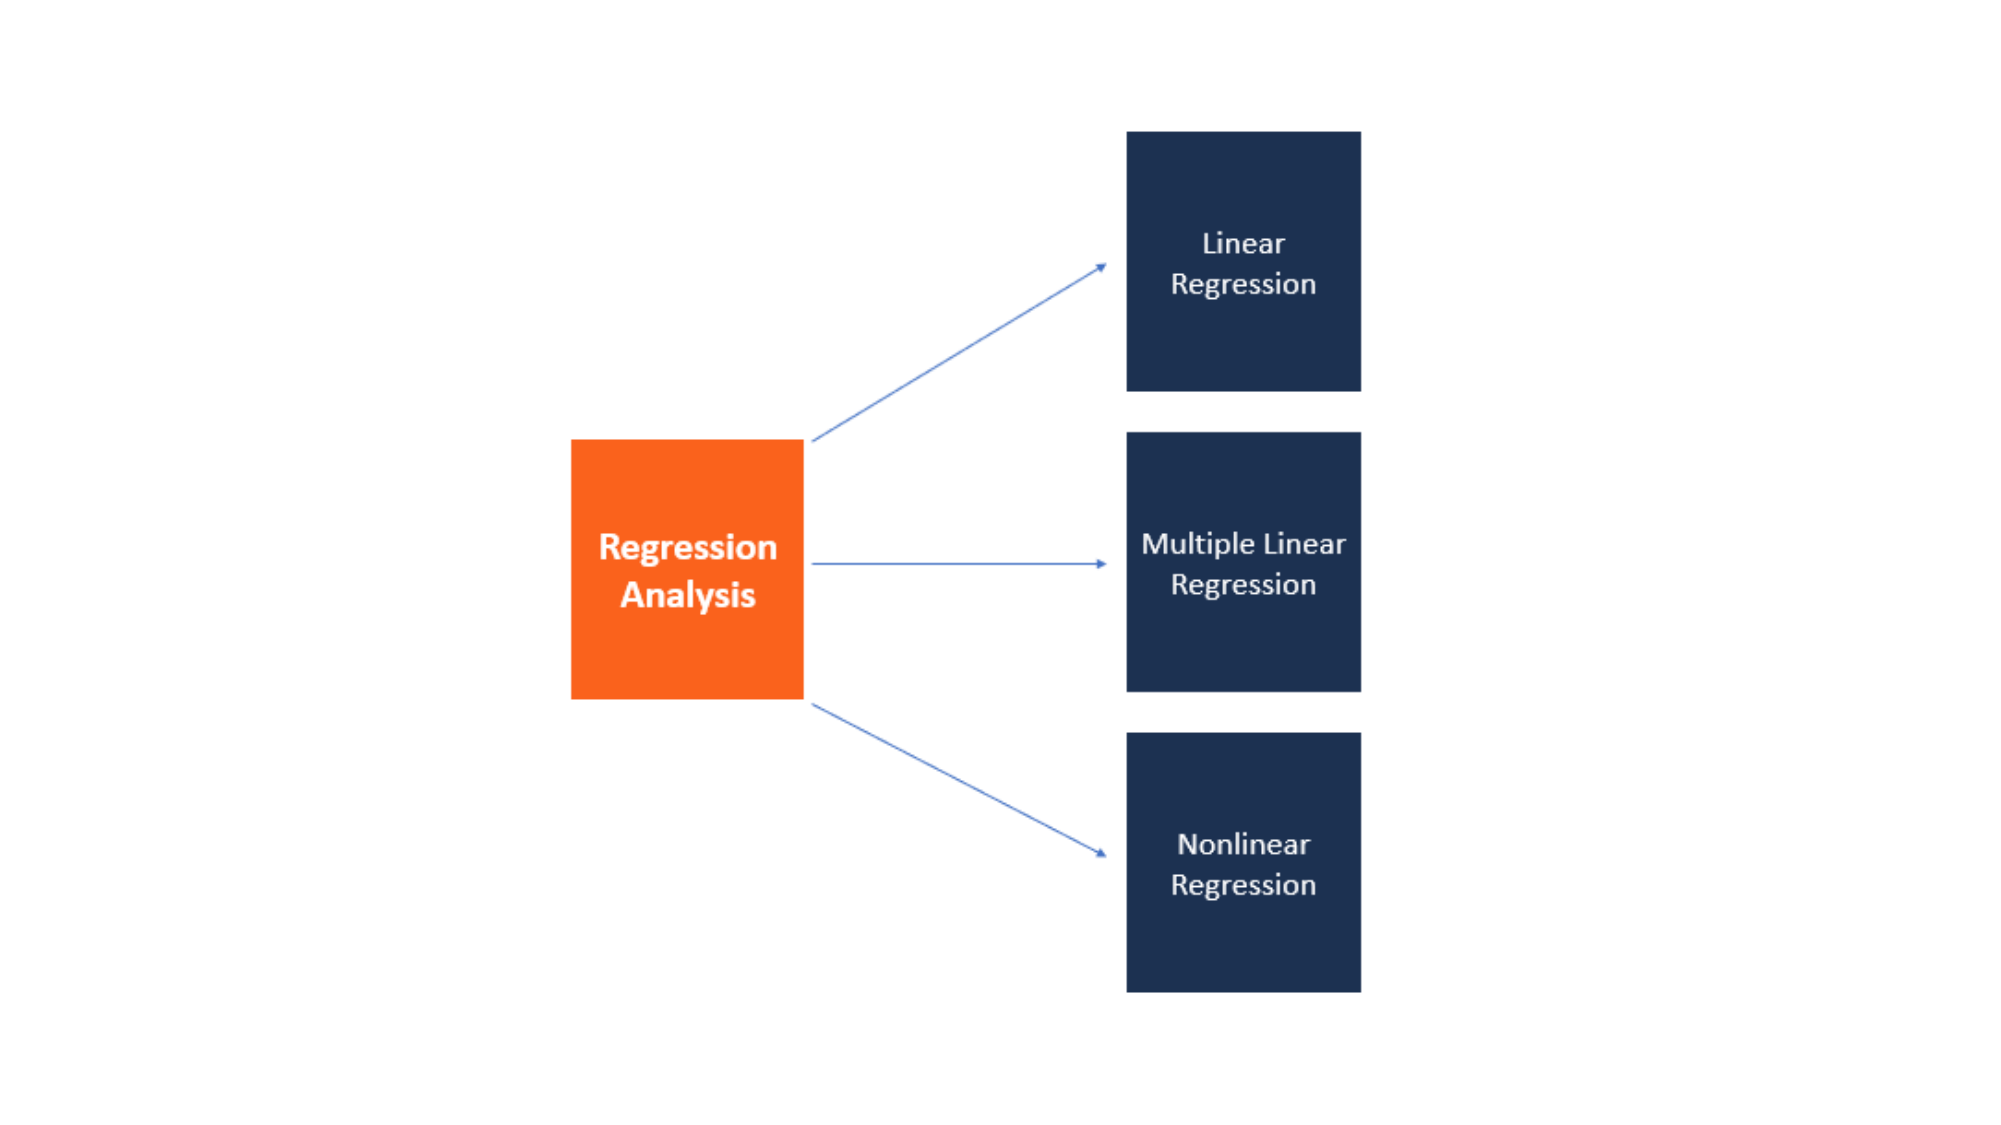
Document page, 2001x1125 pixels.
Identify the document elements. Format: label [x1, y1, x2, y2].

list [555, 121, 1380, 1004]
